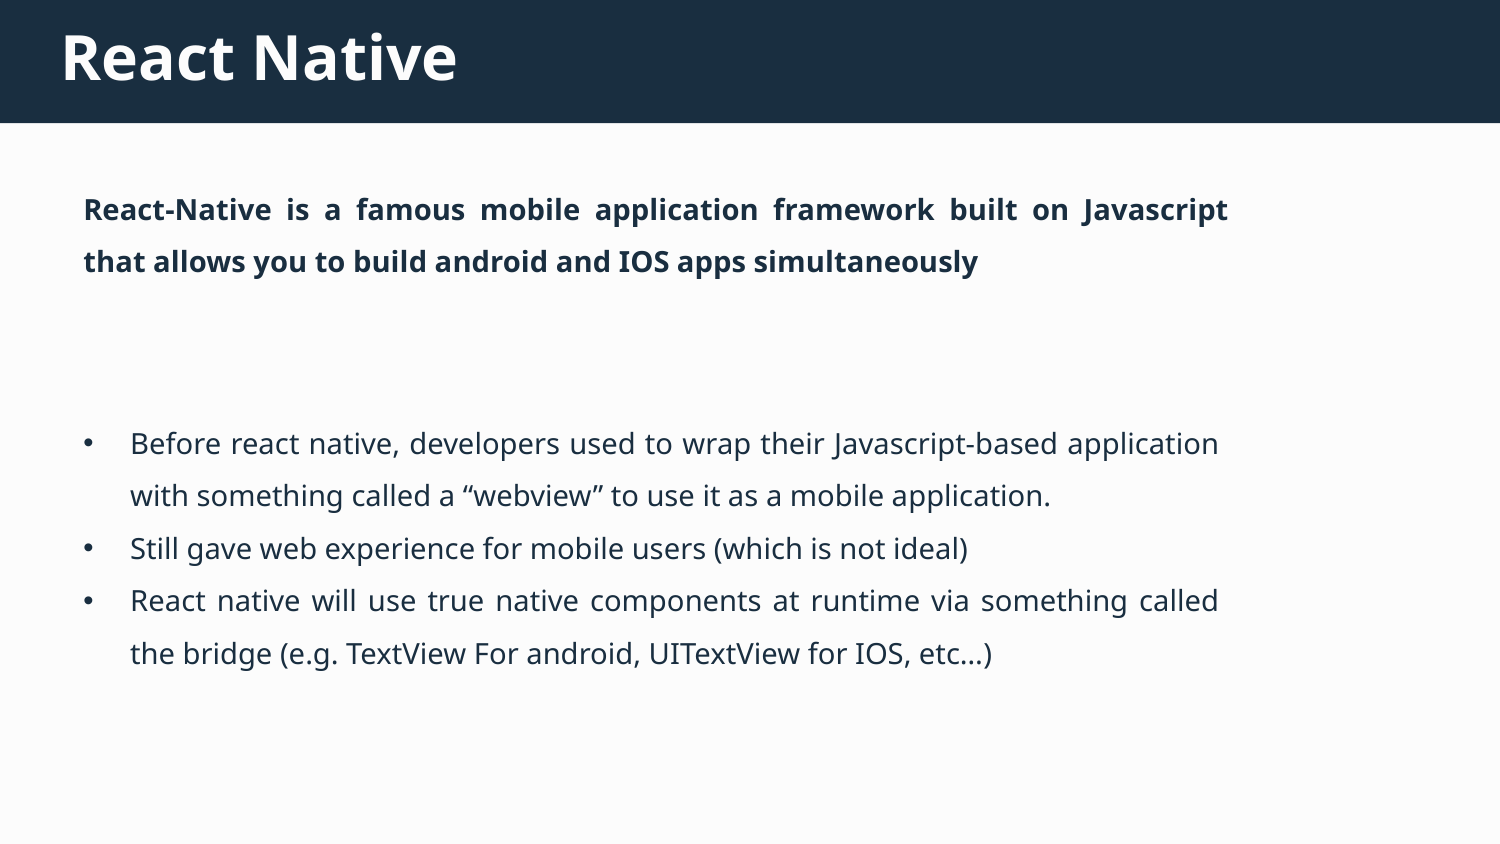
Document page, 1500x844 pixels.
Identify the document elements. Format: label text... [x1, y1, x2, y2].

text_box React Native [45, 0, 750, 123]
text_box Before react native, developers used to wrap their Javascript-based application with something called a “webview” to use it as a mobile application. Still gave web experience for mobile users (which is not ideal) React native will use true native components at runtime via something called the bridge (e.g. TextView For android, UITextView for IOS, etc…) [45, 392, 1235, 659]
subtitle React-Native is a famous mobile application framework built on Javascript that allows you to build android and IOS apps simultaneously [45, 158, 1245, 293]
